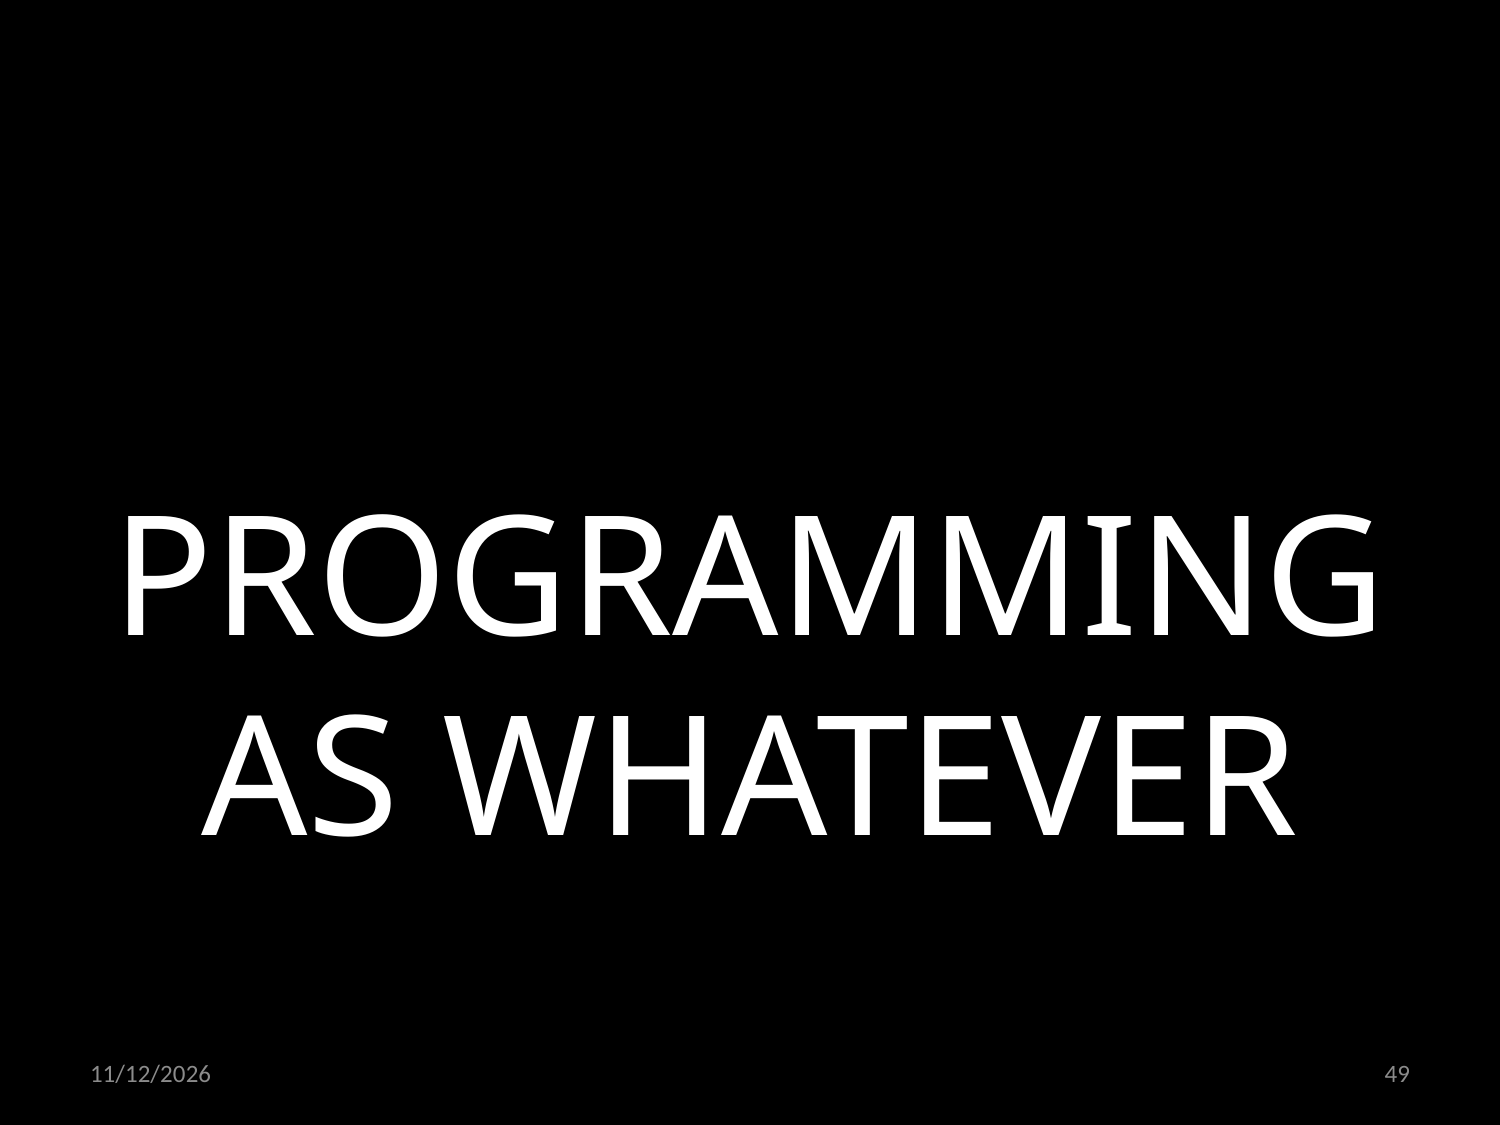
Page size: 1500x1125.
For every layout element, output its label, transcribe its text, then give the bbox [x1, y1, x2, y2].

text_box PROGRAMMING AS WHATEVER [0, 461, 1500, 563]
slide_number 49 [1074, 1042, 1425, 1103]
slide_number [75, 1042, 425, 1103]
